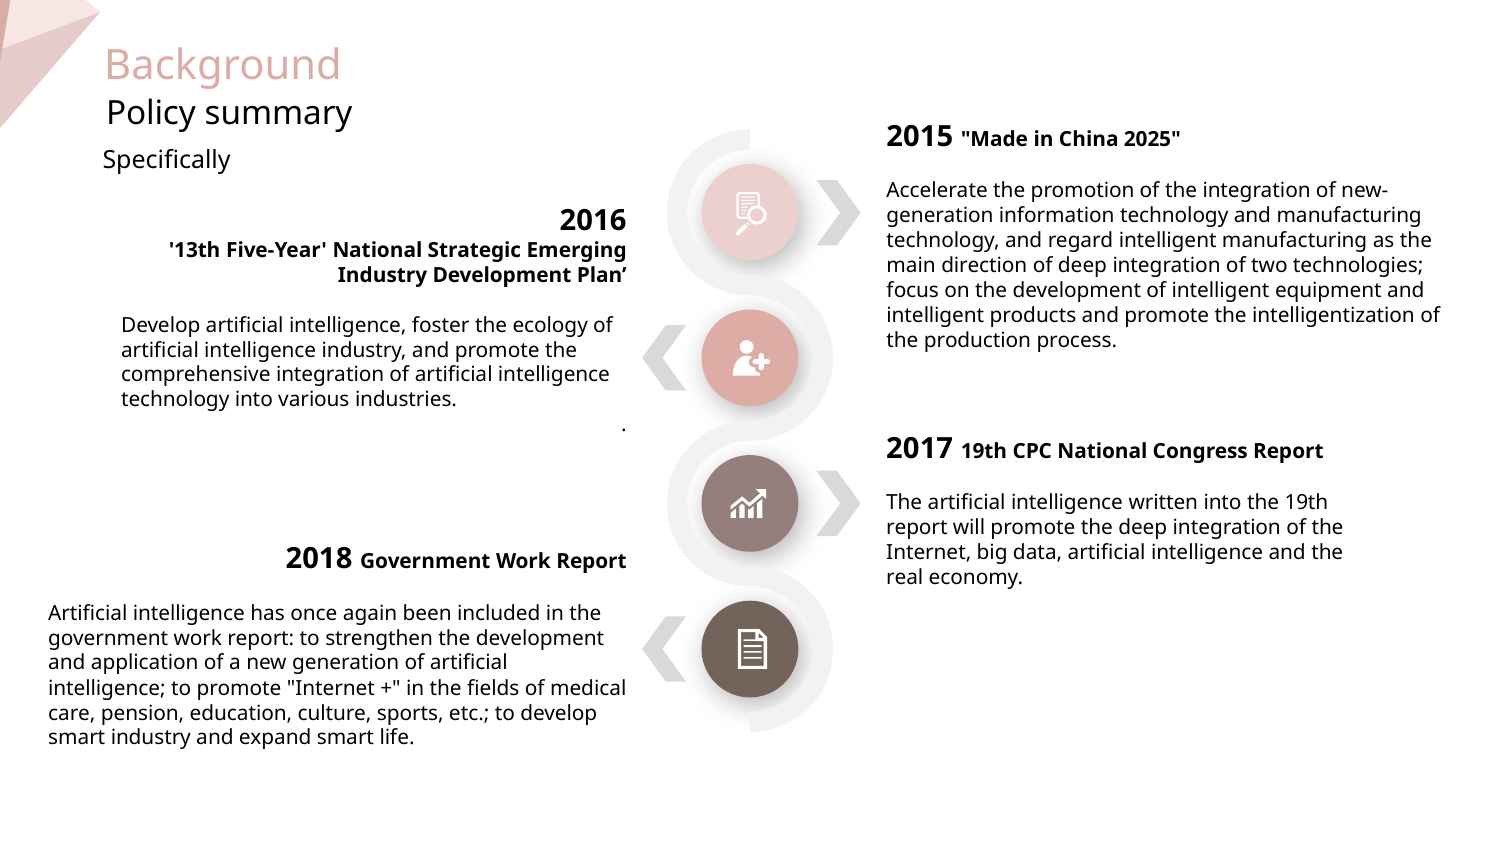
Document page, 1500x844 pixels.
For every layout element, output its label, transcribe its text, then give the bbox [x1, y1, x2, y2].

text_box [732, 340, 771, 376]
text_box 2015 "Made in China 2025" Accelerate the promotion of the integration of new-generation information technology and manufacturing technology, and regard intelligent manufacturing as the main direction of deep integration of two technologies; focus on the development of intelligent equipment and intelligent products and promote the intelligentization of the production process. [886, 117, 1449, 352]
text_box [737, 629, 768, 669]
text_box [700, 308, 800, 408]
text_box [666, 129, 834, 732]
text_box [642, 616, 687, 682]
text_box Background [101, 30, 357, 83]
text_box [816, 180, 861, 246]
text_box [735, 191, 768, 236]
text_box [700, 454, 800, 553]
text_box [0, 0, 101, 130]
text_box Specifically [87, 136, 445, 181]
text_box [700, 163, 800, 262]
text_box 2016 '13th Five-Year' National Strategic Emerging Industry Development Plan’ Develop artificial intelligence, foster the ecology of artificial intelligence industry, and promote the comprehensive integration of artificial intelligence technology into various industries. . [121, 201, 627, 437]
text_box Policy summary [91, 83, 368, 136]
text_box [700, 599, 800, 699]
text_box [816, 470, 861, 537]
text_box 2017 19th CPC National Congress Report The artificial intelligence written into the 19th report will promote the deep integration of the Internet, big data, artificial intelligence and the real economy. [886, 429, 1371, 589]
text_box 2018 Government Work Report Artificial intelligence has once again been included in the government work report: to strengthen the development and application of a new generation of artificial intelligence; to promote "Internet +" in the fields of medical care, pension, education, culture, sports, etc.; to develop smart industry and expand smart life. [48, 539, 627, 750]
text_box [730, 489, 767, 518]
text_box [642, 325, 687, 391]
